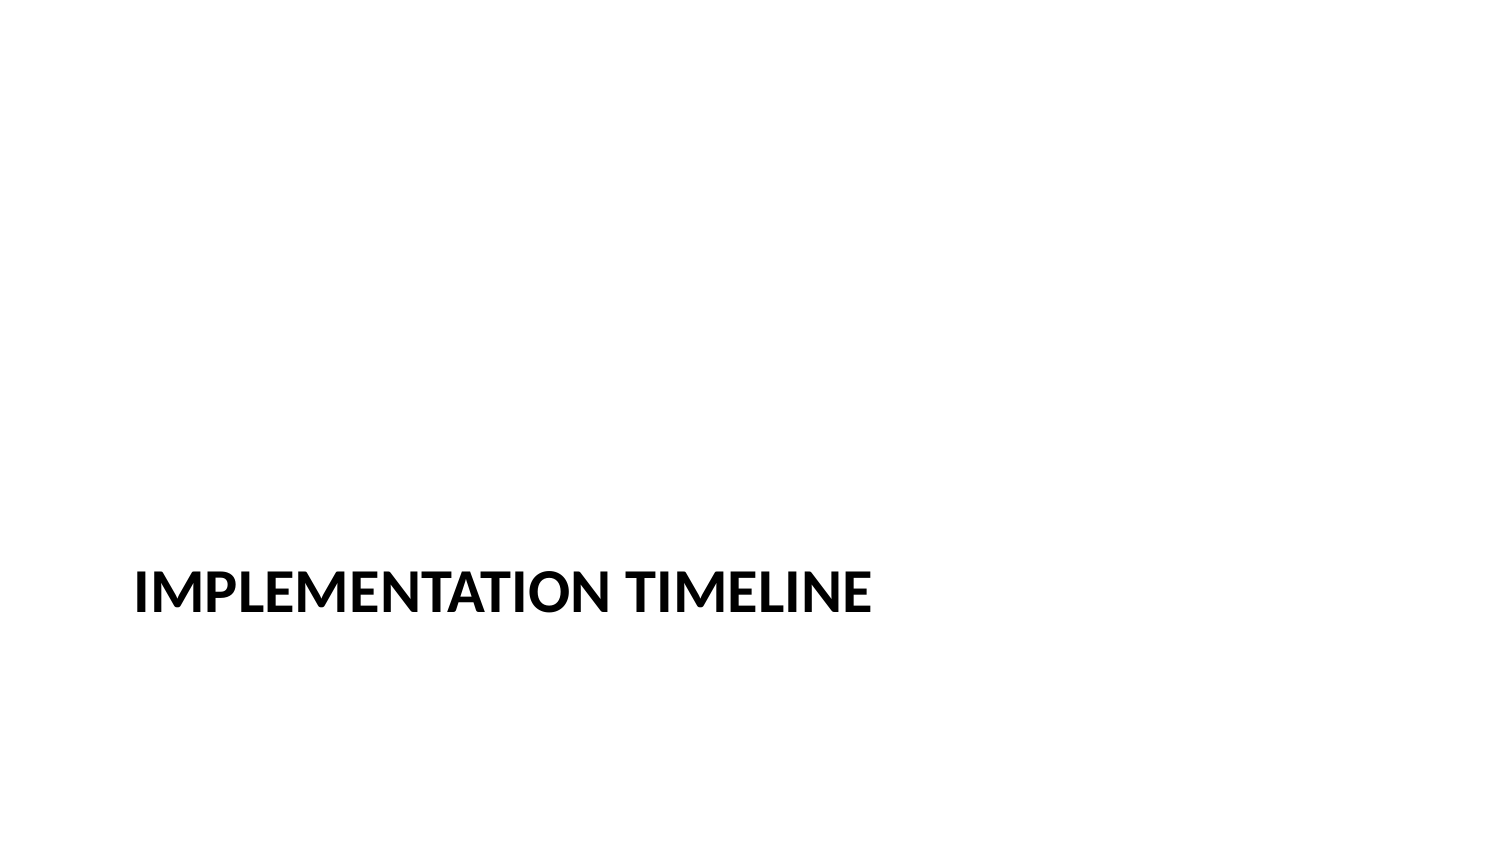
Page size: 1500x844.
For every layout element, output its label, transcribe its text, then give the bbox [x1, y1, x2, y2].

title Implementation Timeline [118, 542, 1394, 710]
